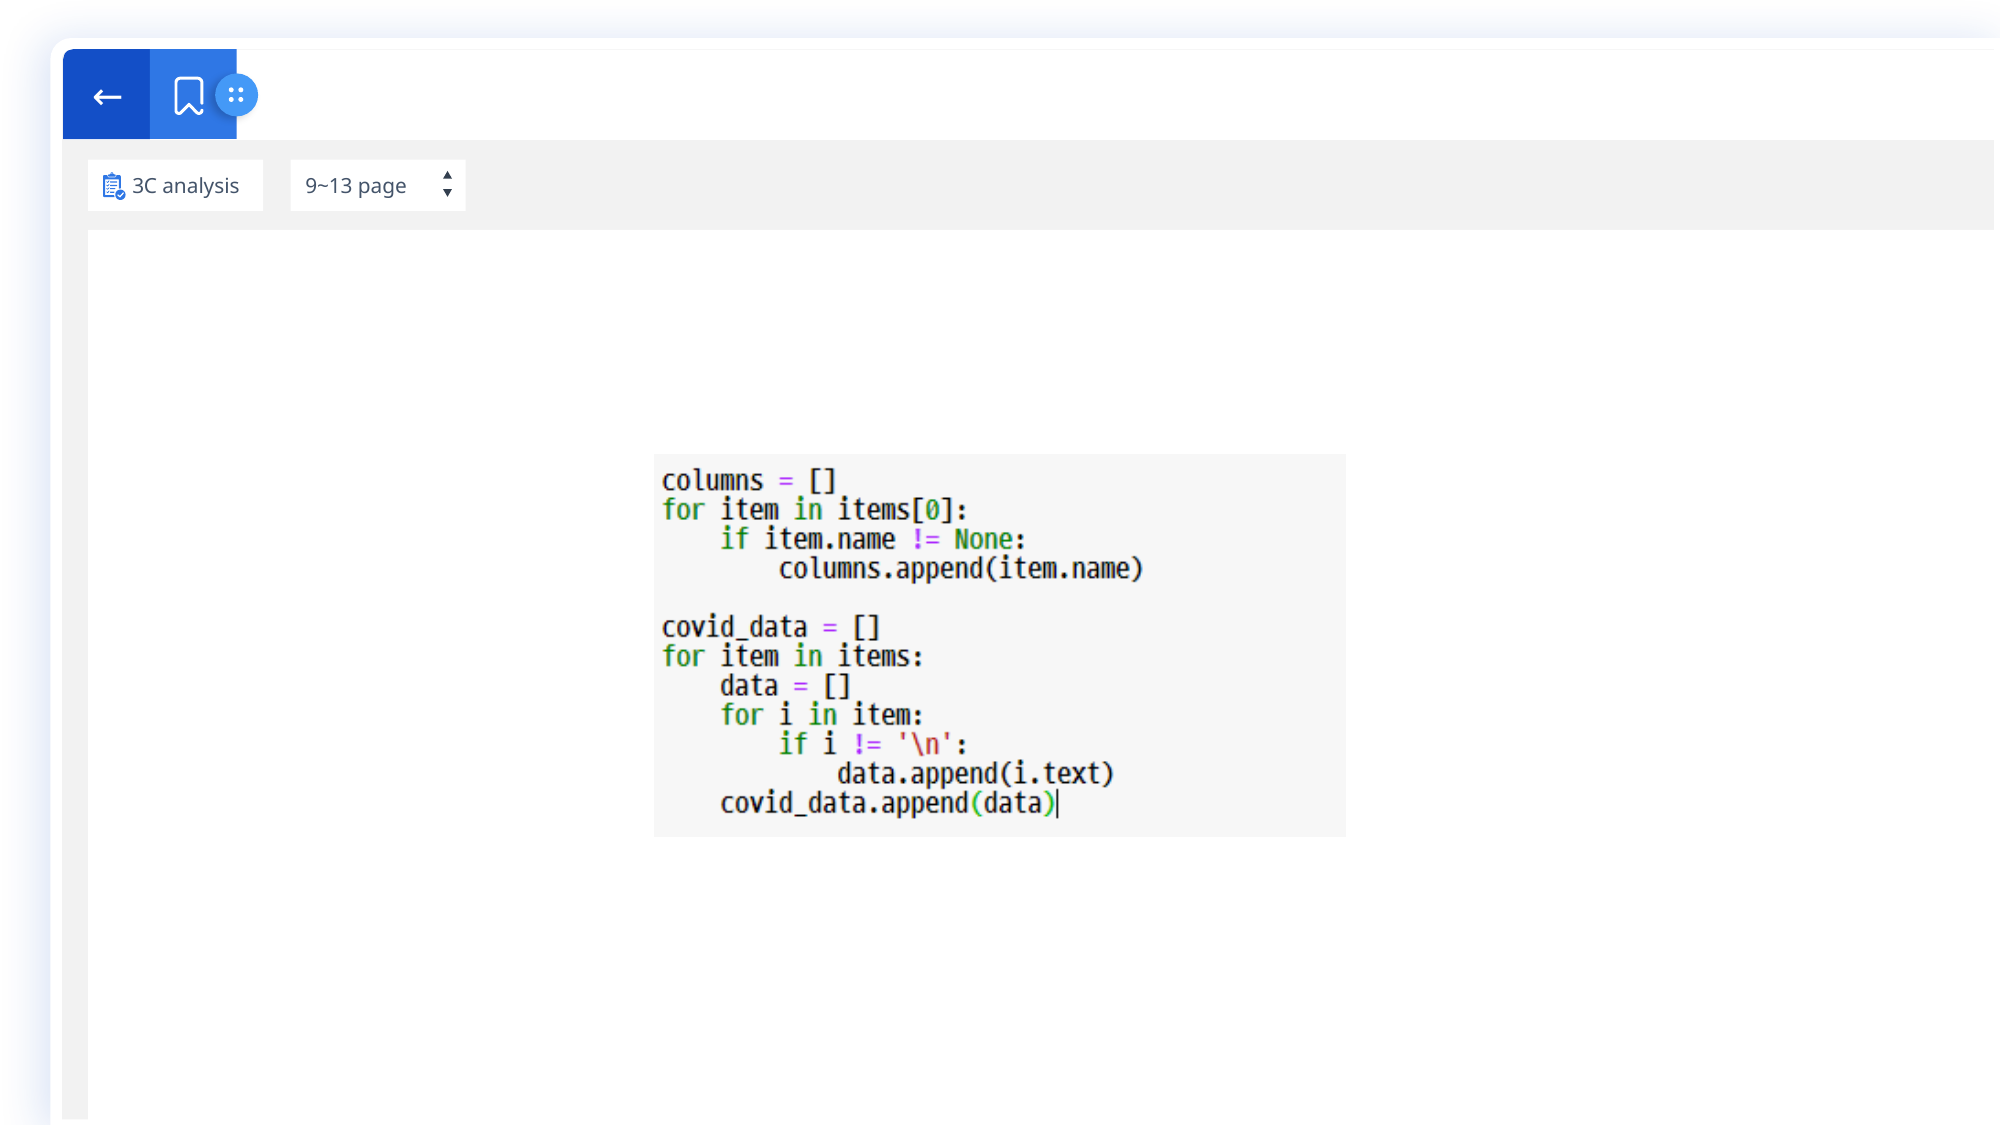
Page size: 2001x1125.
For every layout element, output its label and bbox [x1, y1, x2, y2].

picture [654, 454, 1346, 837]
text_box [56, 43, 2000, 1125]
